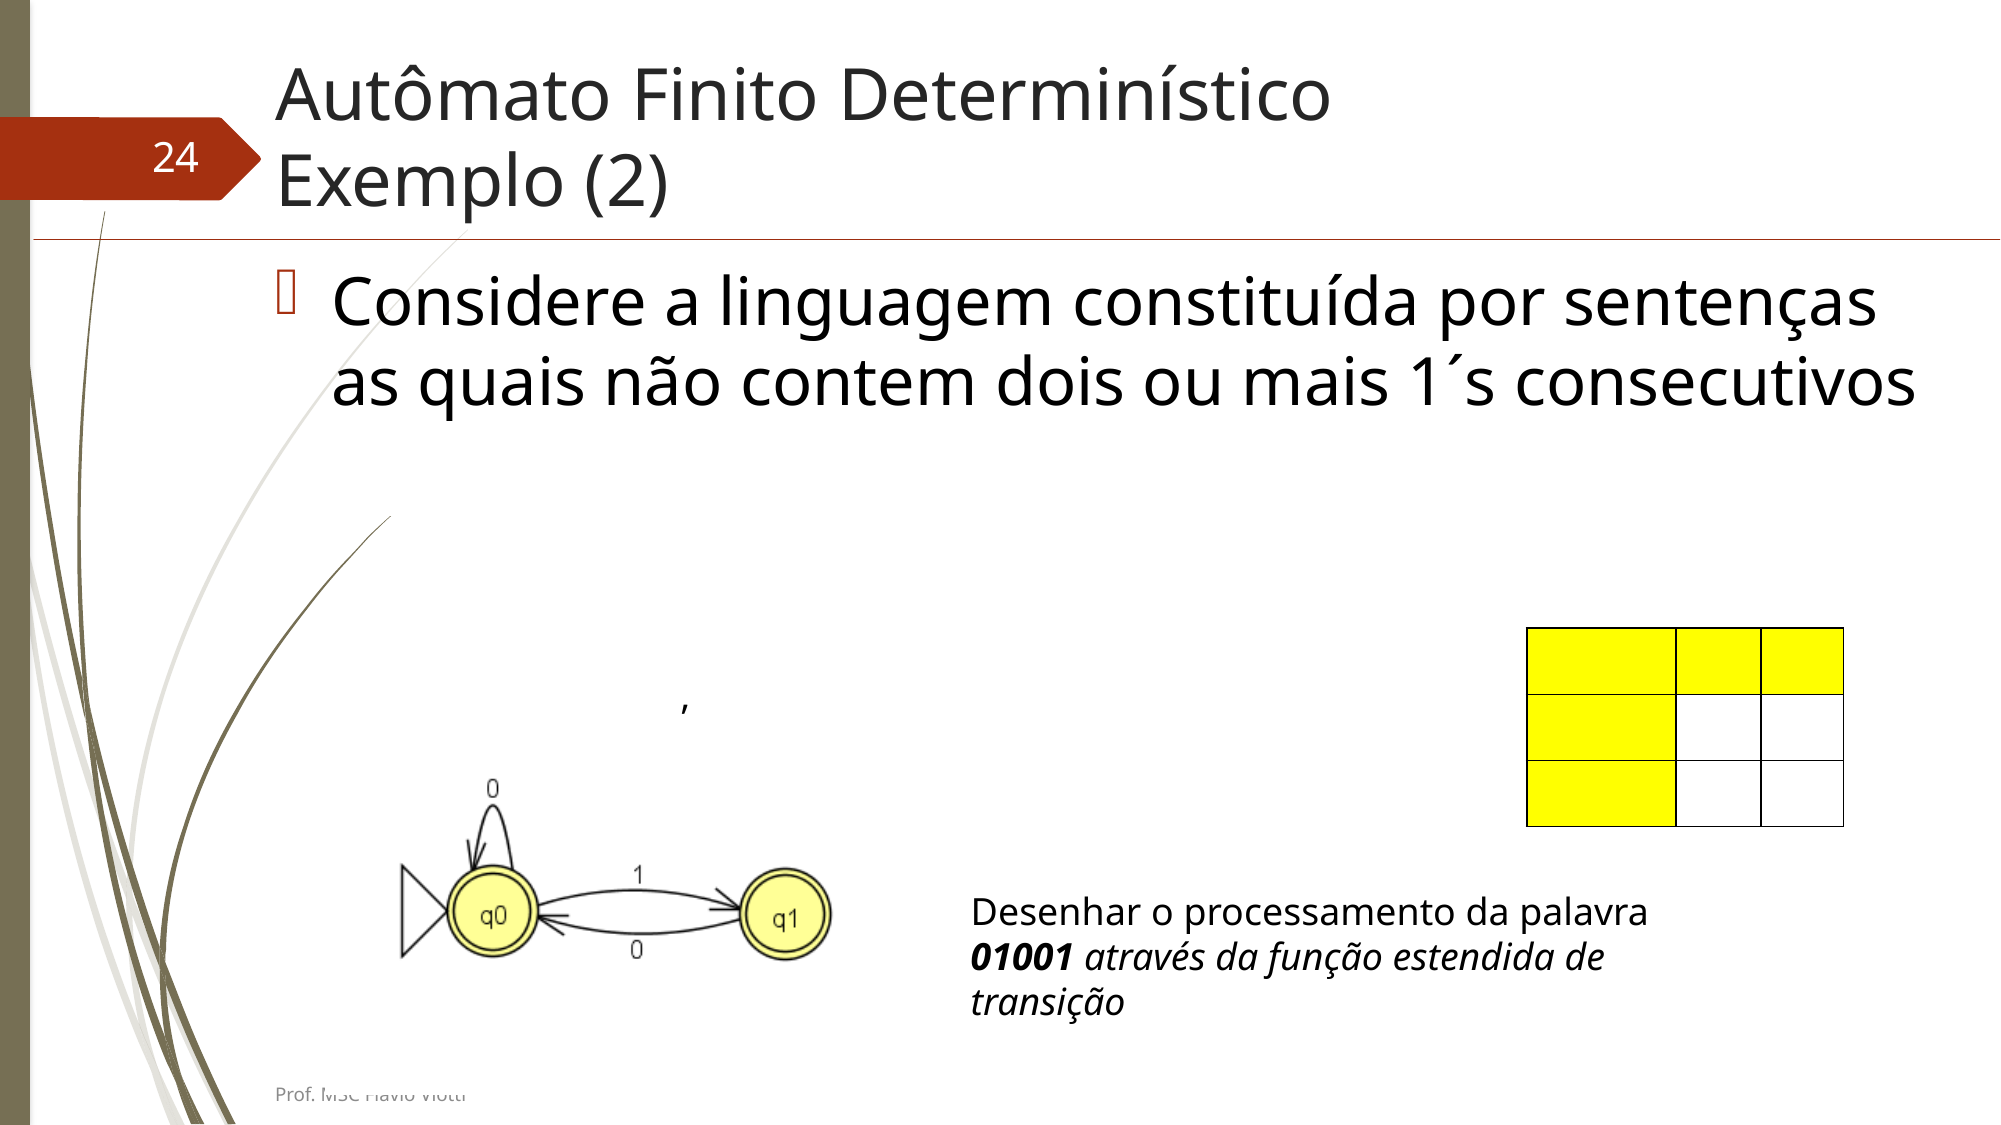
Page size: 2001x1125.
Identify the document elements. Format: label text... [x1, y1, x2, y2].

title Autômato Finito Determinístico Exemplo (2) [259, 40, 1957, 230]
picture [324, 763, 846, 1096]
footer Prof. MSC Flávio Viotti [259, 1065, 1675, 1125]
slide_number 24 [87, 129, 216, 190]
